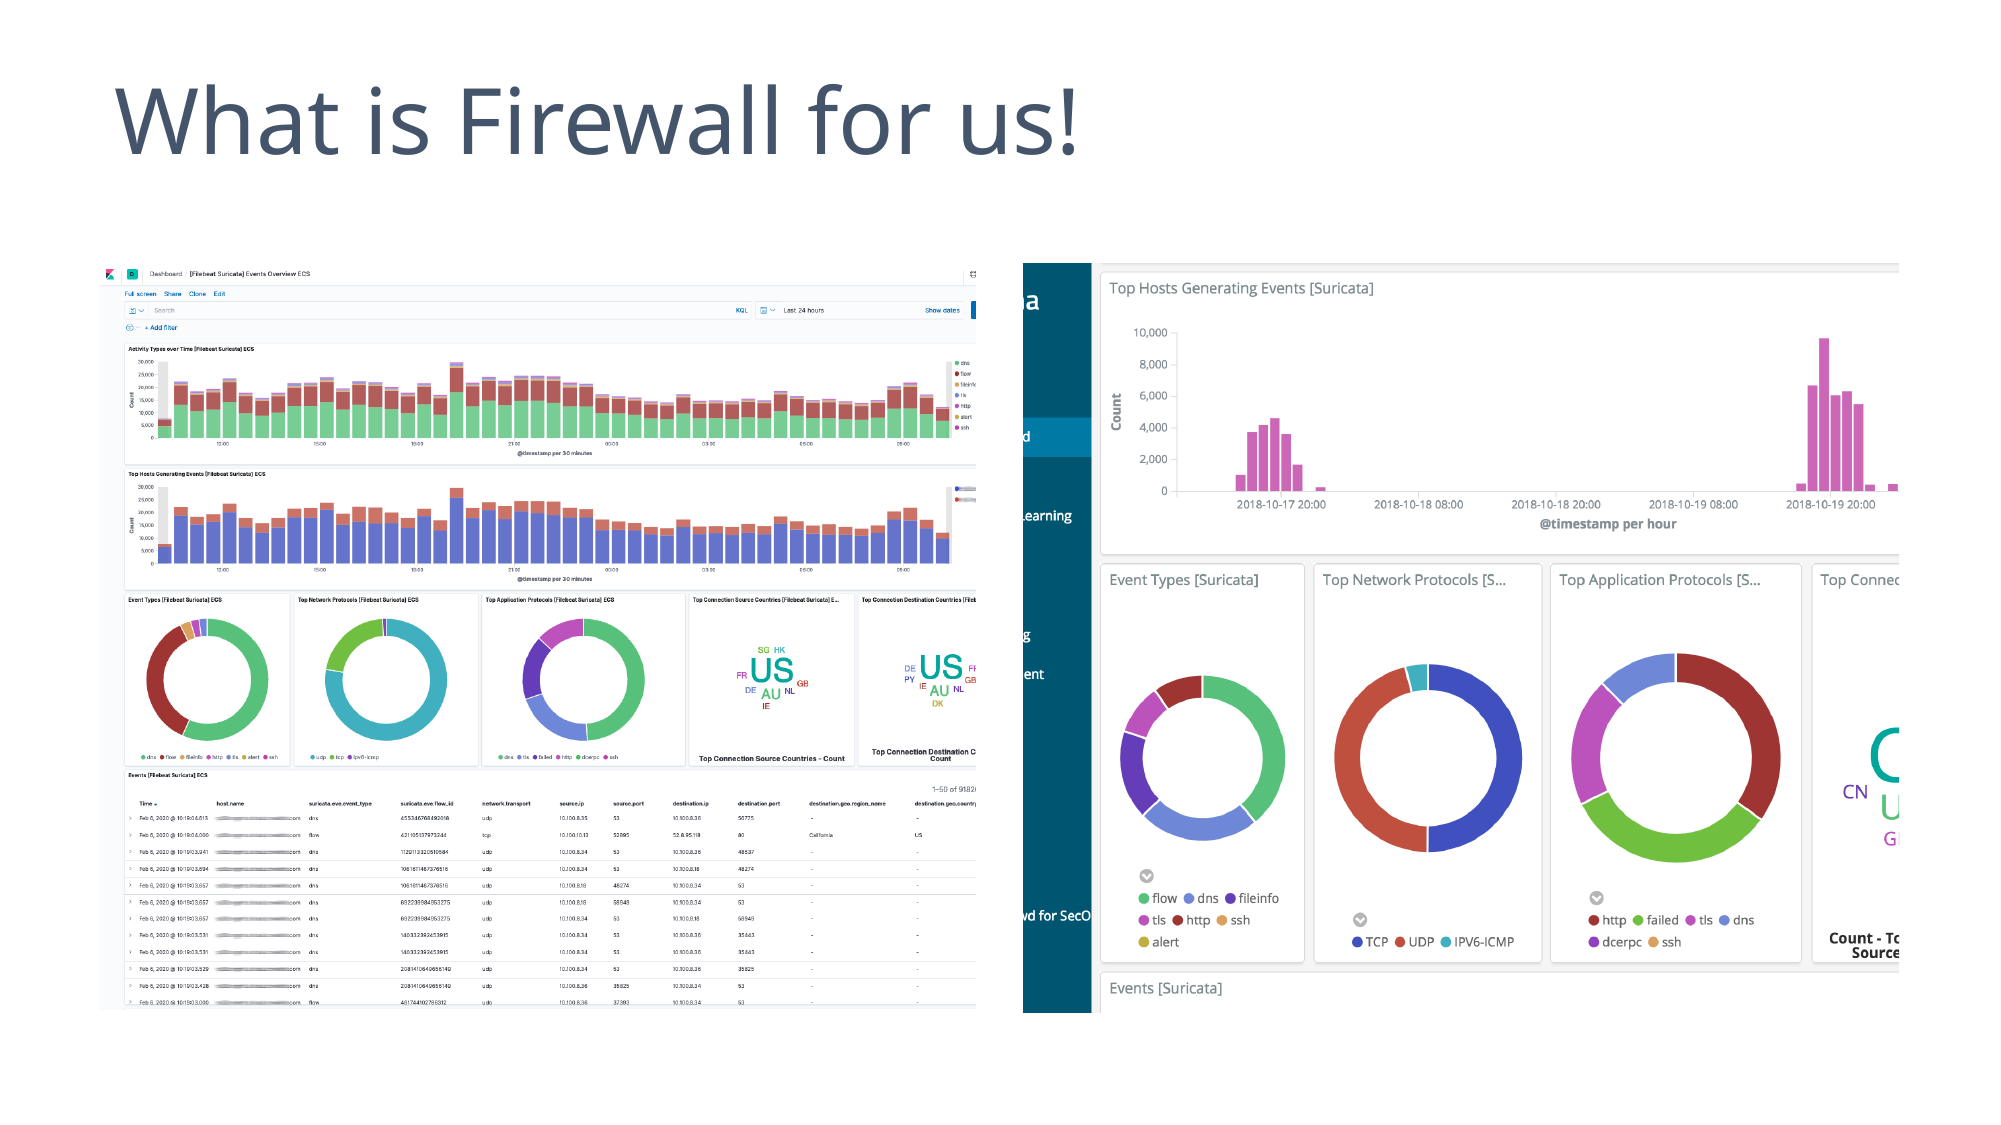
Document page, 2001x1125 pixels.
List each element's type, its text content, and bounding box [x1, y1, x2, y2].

picture [1027, 296, 1038, 309]
picture [99, 263, 976, 1013]
picture [1089, 263, 1900, 1013]
title What is Firewall for us! [99, 67, 1900, 258]
